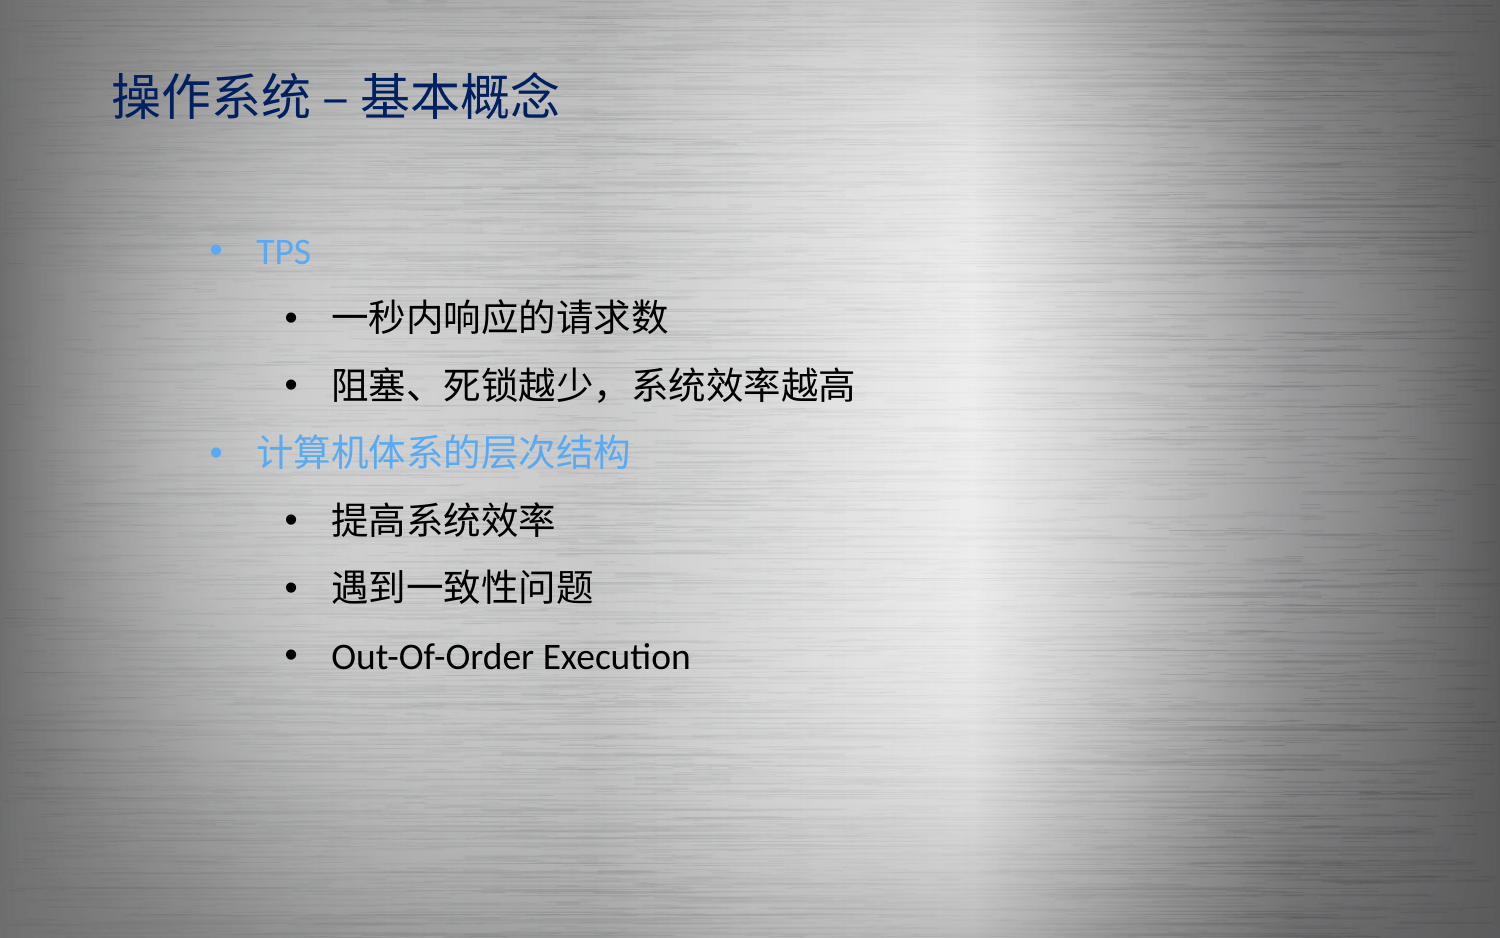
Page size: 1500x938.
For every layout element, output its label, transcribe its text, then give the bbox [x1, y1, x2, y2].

text_box TPS 一秒内响应的请求数 阻塞、死锁越少，系统效率越高 计算机体系的层次结构 提高系统效率 遇到一致性问题 Out-Of-Order Execution [194, 197, 1376, 685]
text_box 操作系统 – 基本概念 [96, 58, 576, 134]
picture [0, 0, 1500, 938]
